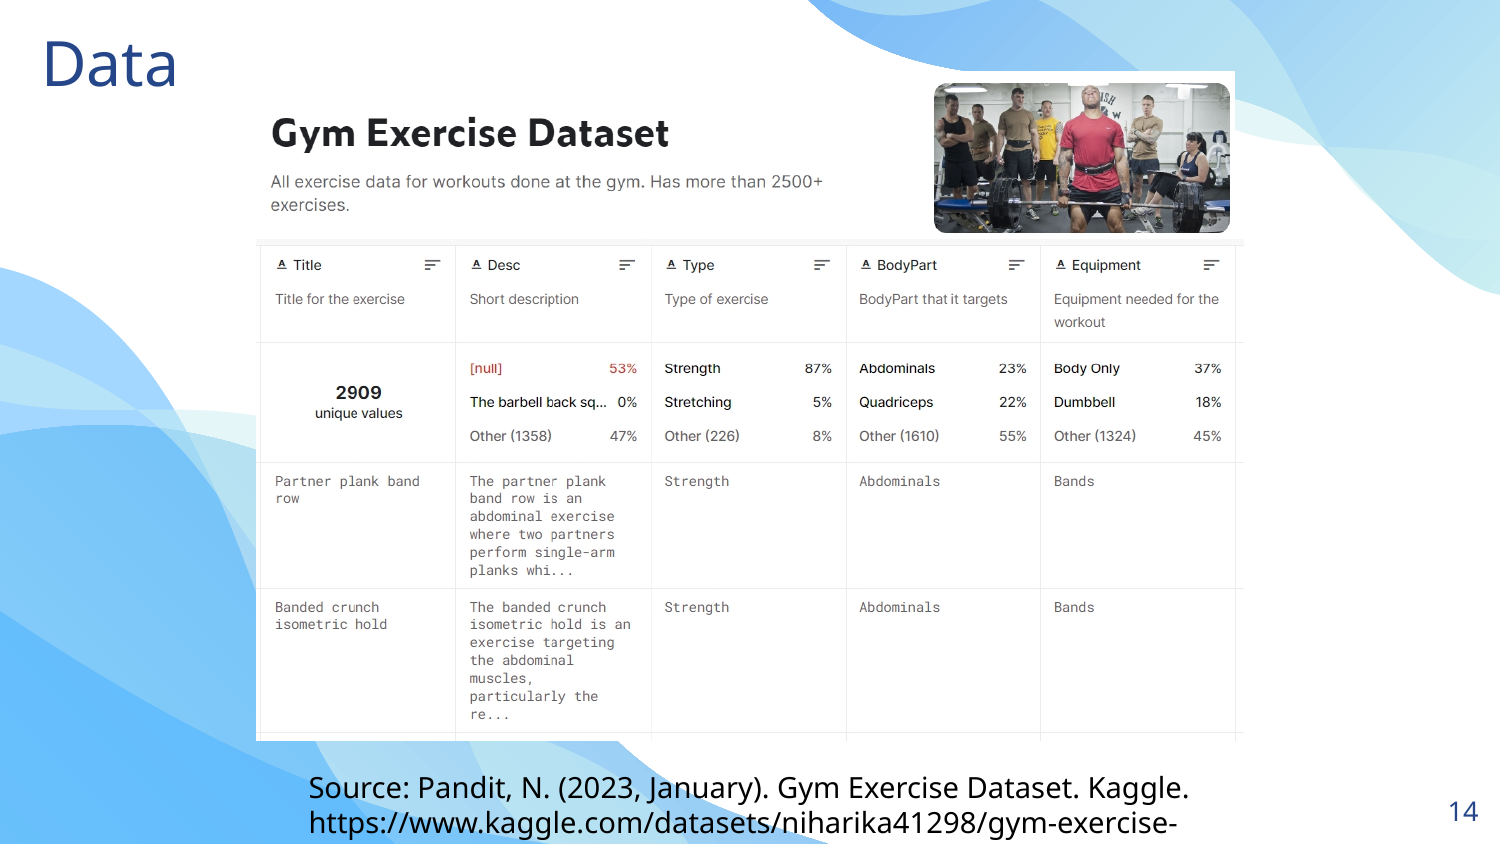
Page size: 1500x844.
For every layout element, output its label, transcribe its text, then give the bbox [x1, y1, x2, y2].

text_box Source: Pandit, N. (2023, January). Gym Exercise Dataset. Kaggle. https://www.kaggle.com/datasets/niharika41298/gym-exercise-data [293, 754, 1216, 844]
slide_number ‹#› [1403, 779, 1494, 844]
picture [255, 71, 1244, 741]
title Data [26, 14, 1290, 108]
